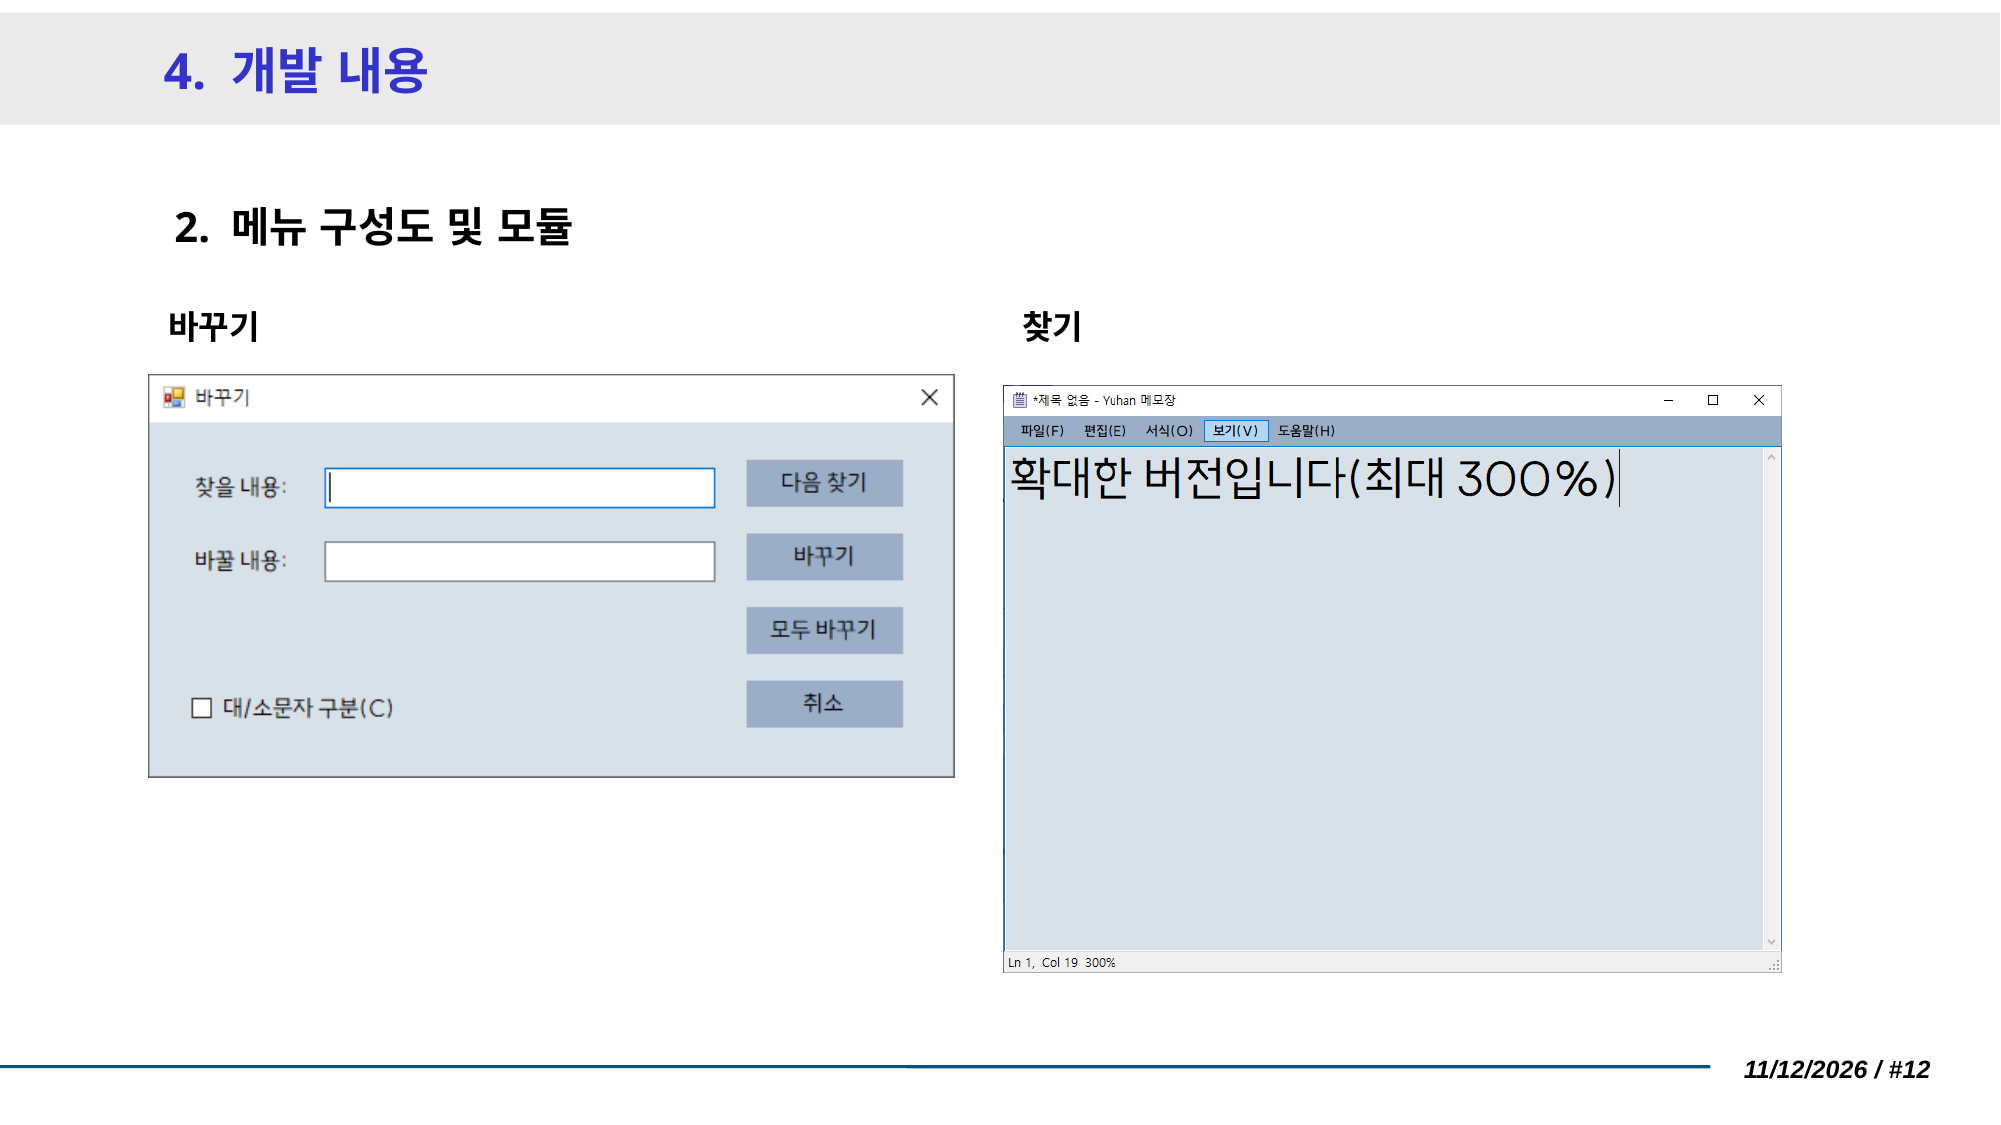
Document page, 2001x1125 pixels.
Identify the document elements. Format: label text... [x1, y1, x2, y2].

title 4. 개발 내용 [148, 24, 1934, 114]
text_box 찾기 [1007, 258, 1099, 354]
list 2. 메뉴 구성도 및 모듈 [148, 193, 1860, 1019]
picture [148, 373, 955, 778]
text_box 바꾸기 [153, 259, 275, 354]
picture [1003, 385, 1782, 973]
